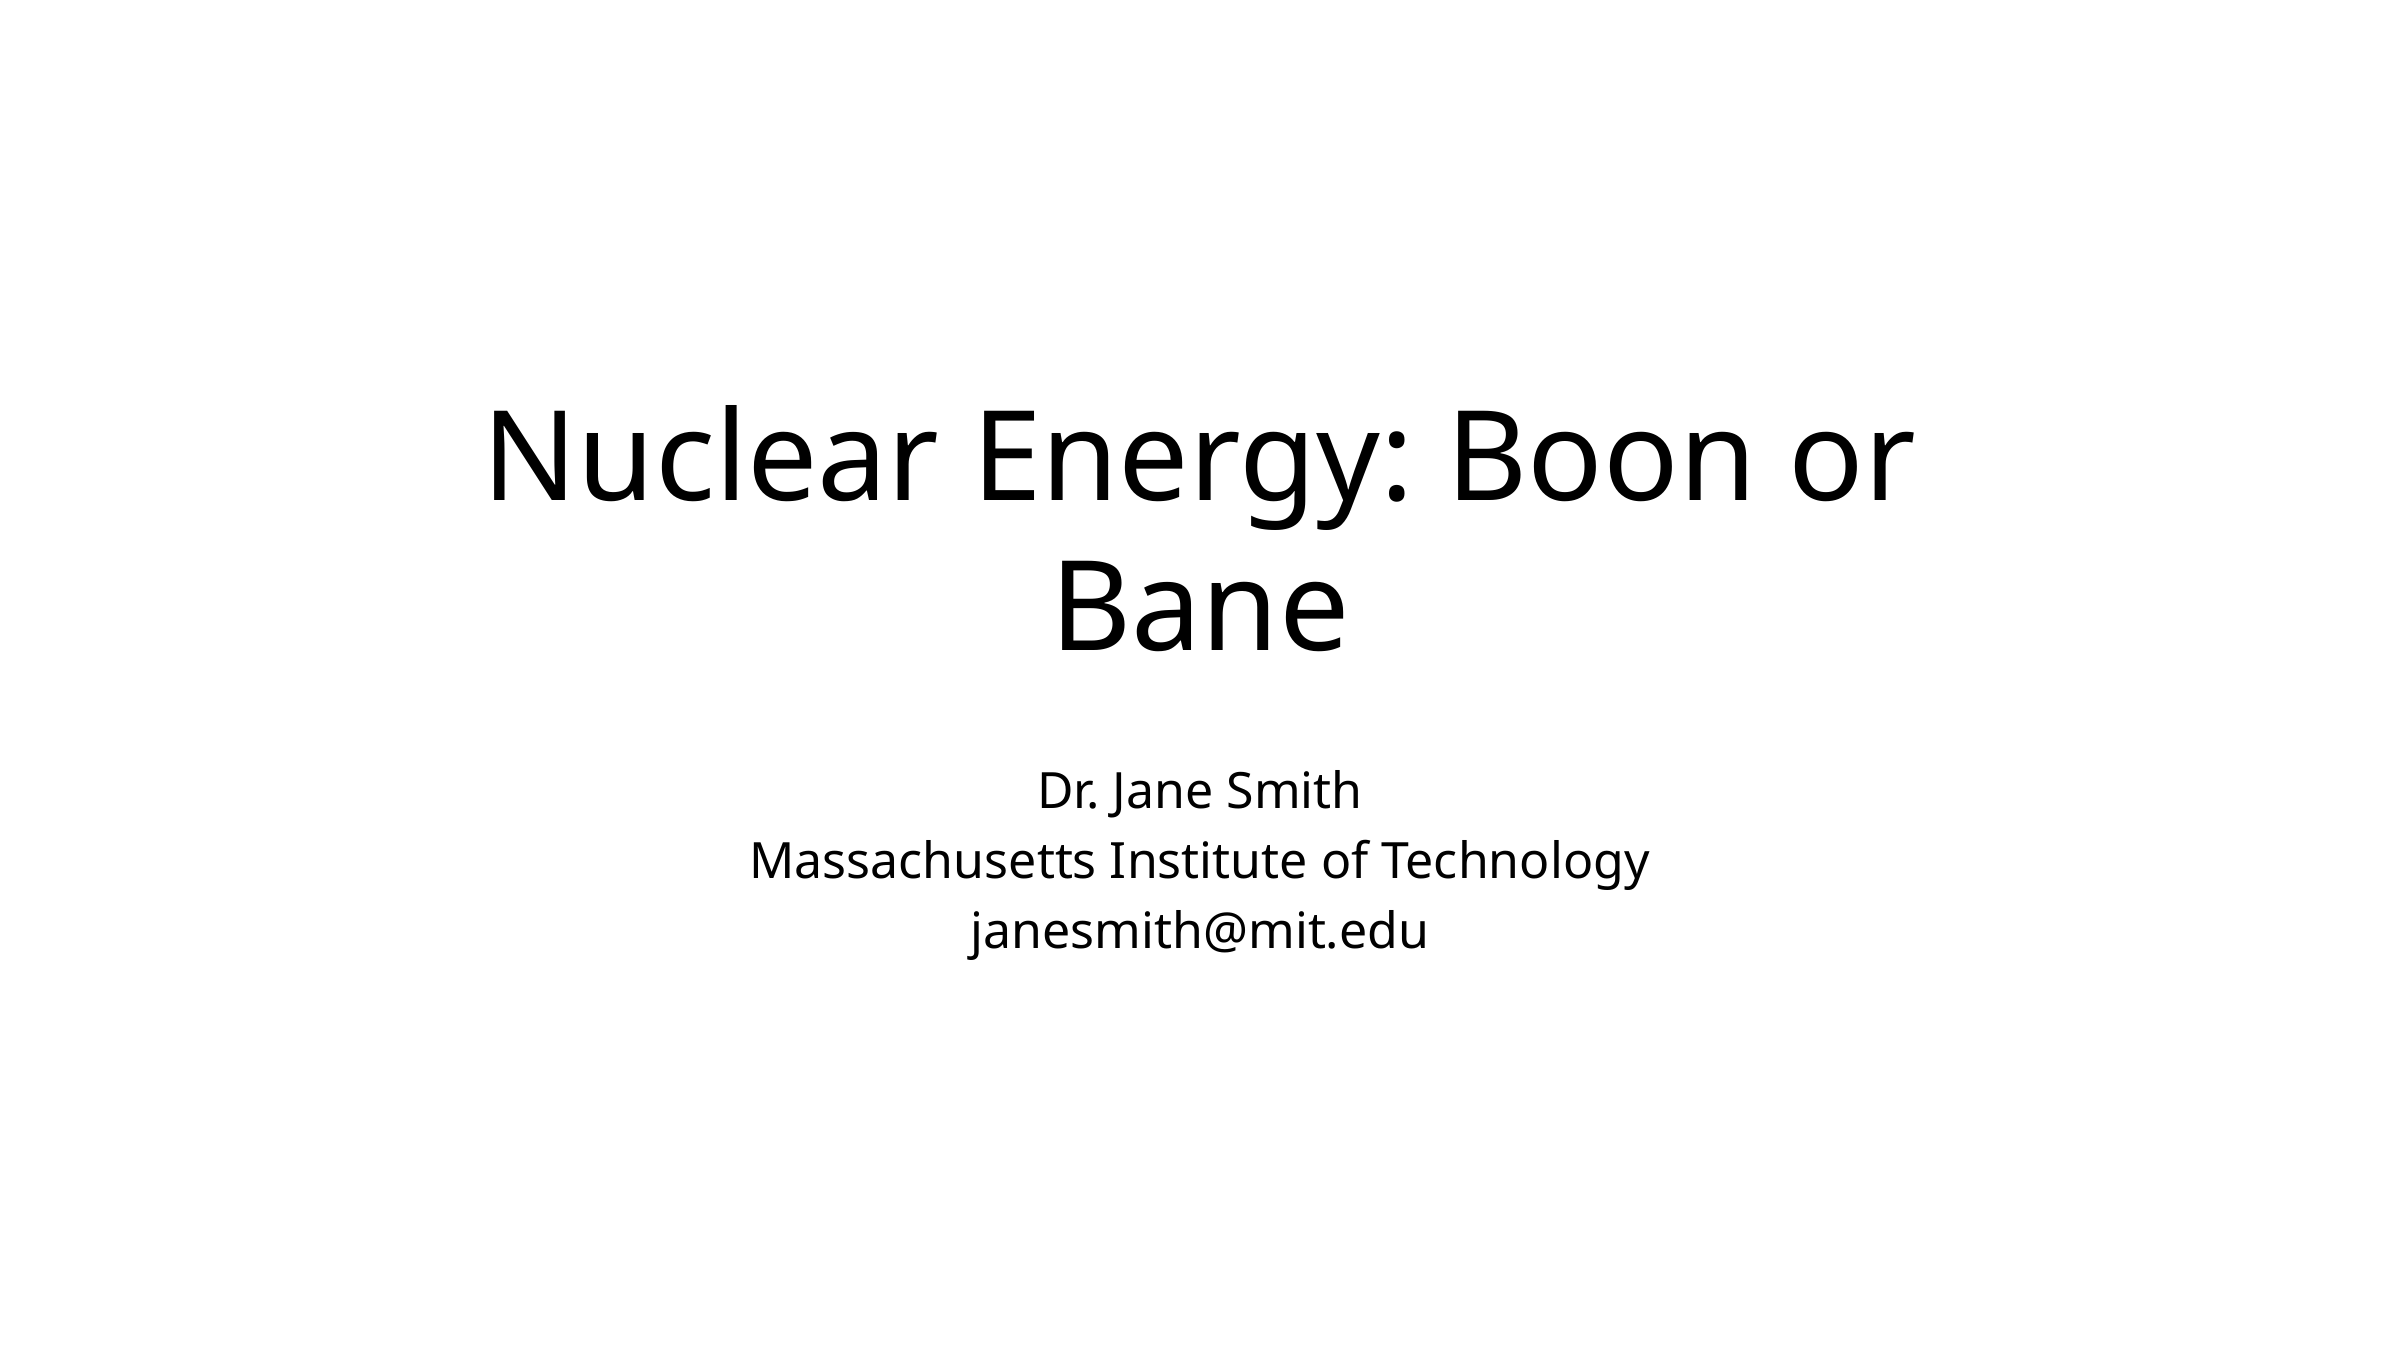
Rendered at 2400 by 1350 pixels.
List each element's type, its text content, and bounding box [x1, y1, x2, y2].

subtitle Dr. Jane Smith Massachusetts Institute of Technology janesmith@mit.edu [450, 750, 1950, 1023]
title Nuclear Energy: Boon or Bane [450, 329, 1950, 721]
